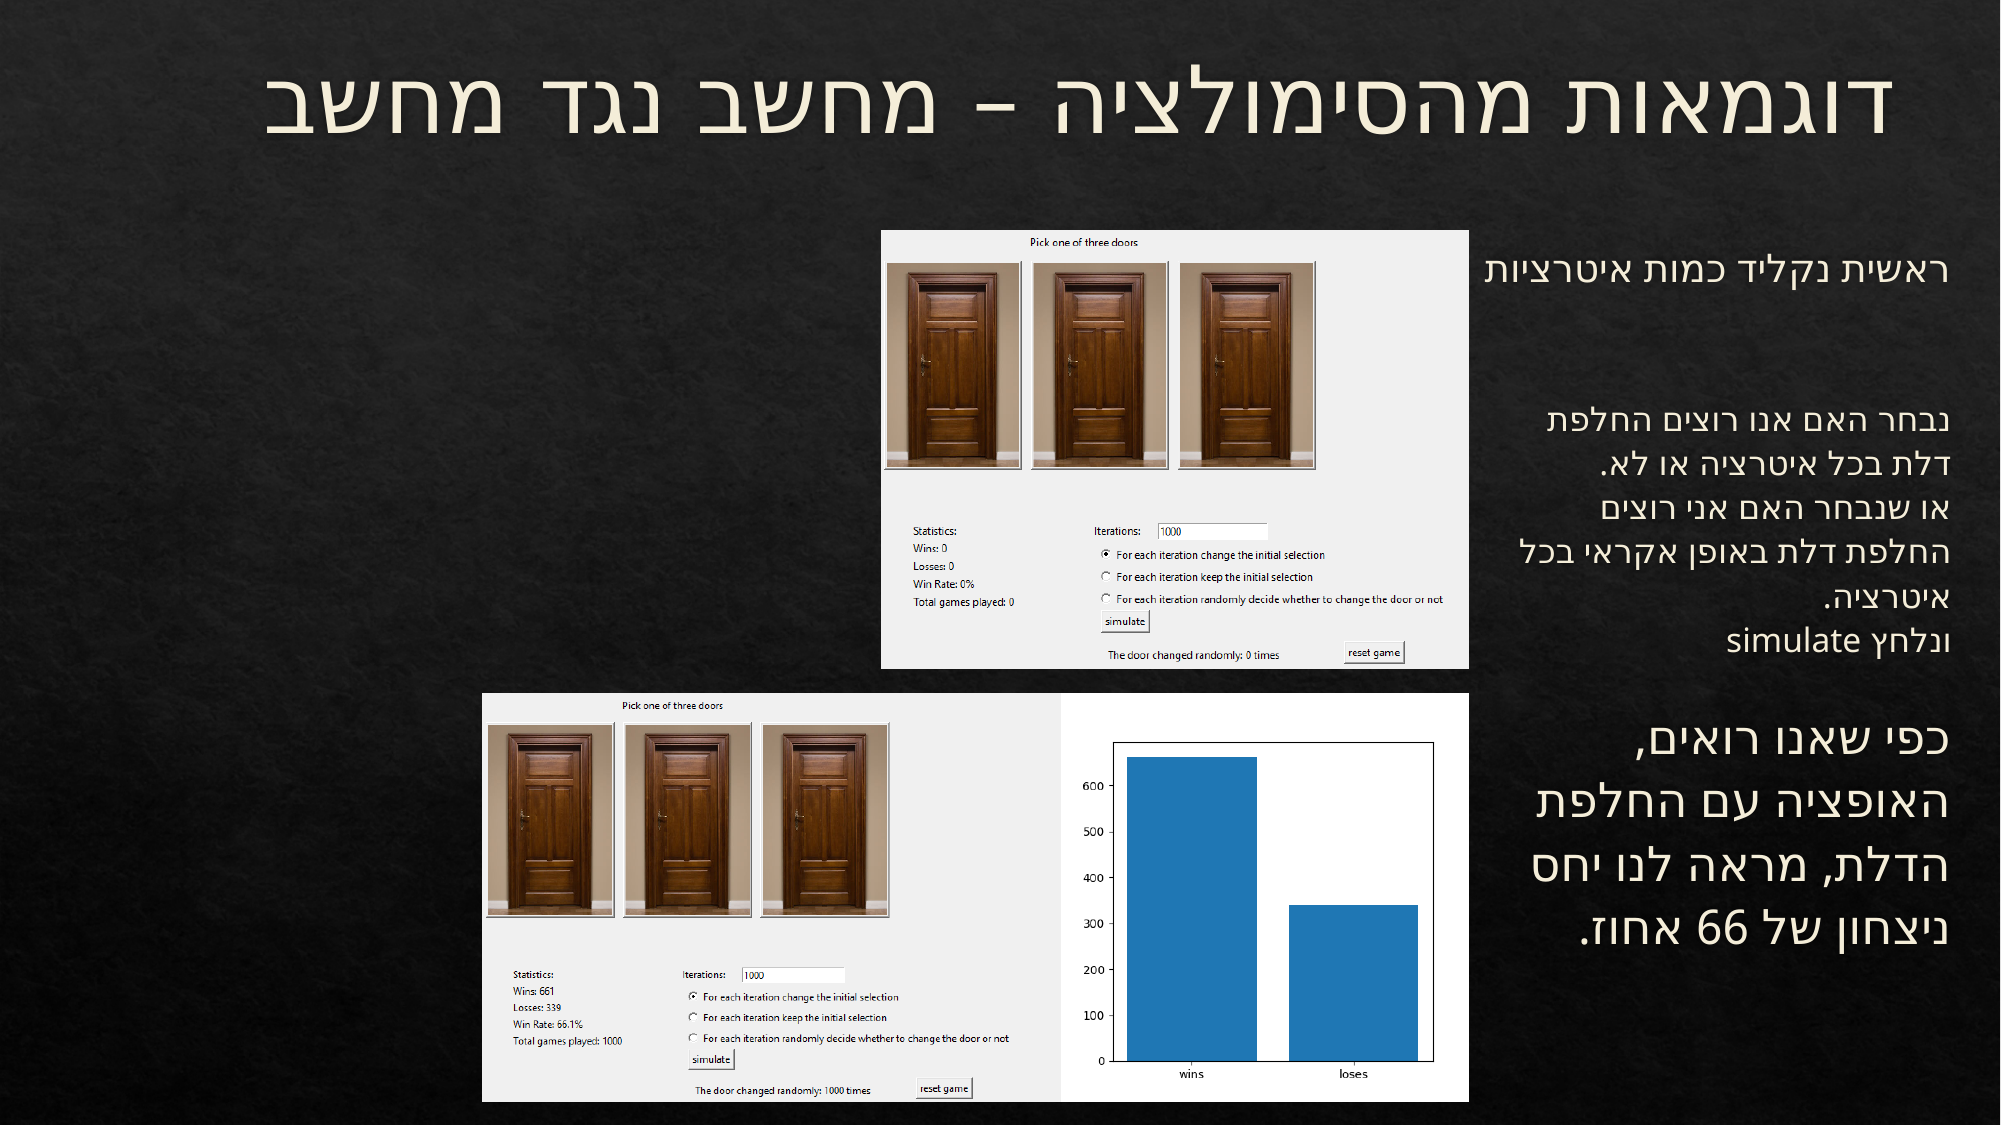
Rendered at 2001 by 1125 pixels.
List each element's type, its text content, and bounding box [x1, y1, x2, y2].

text_box נבחר האם אנו רוצים החלפת דלת בכל איטרציה או לא. או שנבחר האם אני רוצים החלפת דלת באופן אקראי בכל איטרציה. ונלחץ simulate [1491, 385, 1973, 669]
text_box דוגמאות מהסימולציה – מחשב נגד מחשב [214, 0, 1913, 207]
picture [482, 692, 1470, 1102]
list ראשית נקליד כמות איטרציות [1475, 231, 1973, 301]
text_box כפי שאנו רואים, האופציה עם החלפת הדלת, מראה לנו יחס ניצחון של 66 אחוז. [1491, 693, 1973, 1071]
picture [880, 230, 1470, 669]
